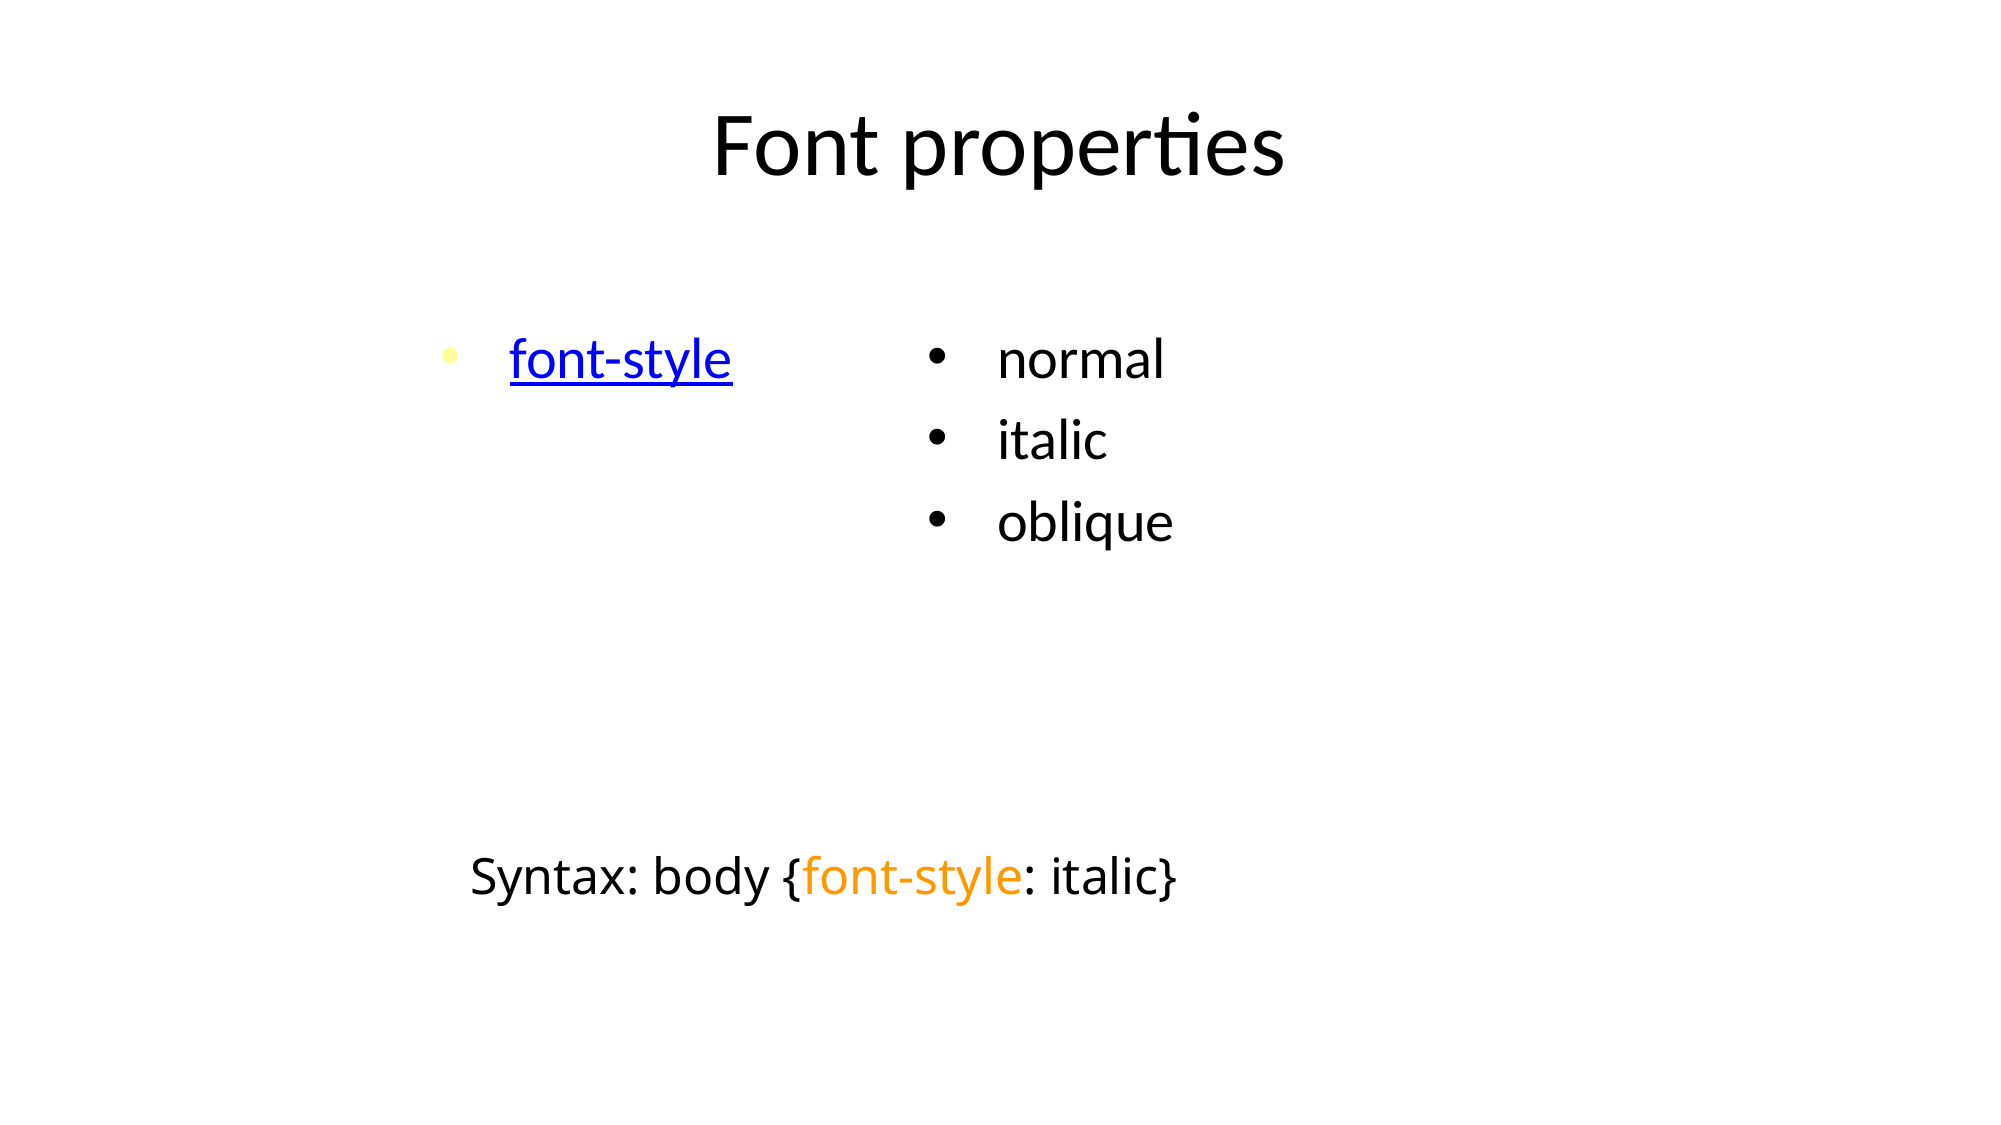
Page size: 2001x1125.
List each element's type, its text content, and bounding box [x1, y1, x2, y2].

title Font properties [99, 45, 1900, 233]
text_box Syntax: body {font-style: italic} [455, 837, 1194, 912]
list font-style [425, 312, 1032, 988]
list normal italic oblique [912, 312, 1663, 775]
